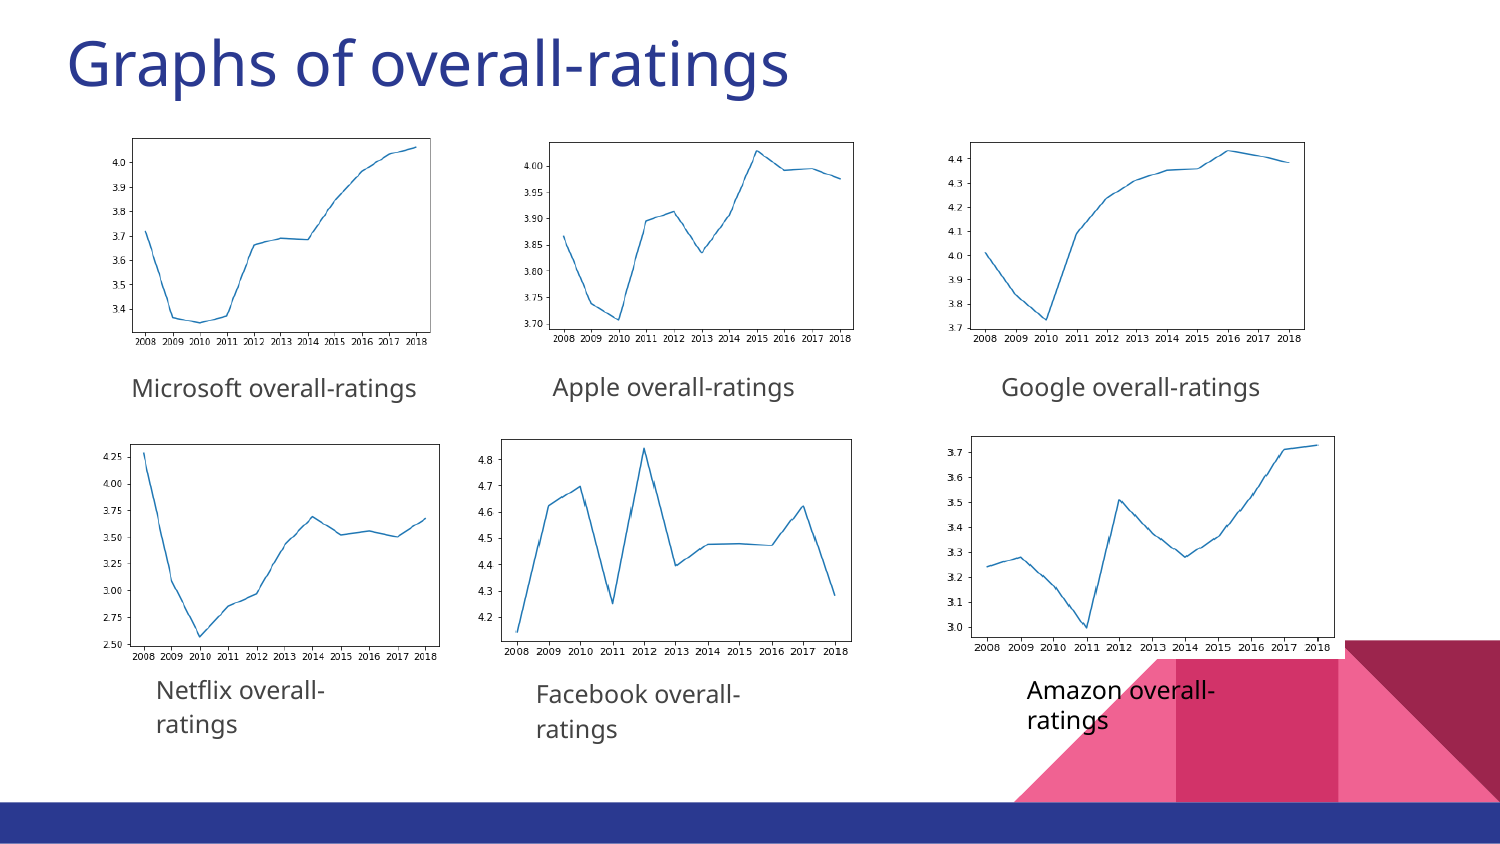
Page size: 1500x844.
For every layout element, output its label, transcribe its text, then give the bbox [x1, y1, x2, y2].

list Facebook overall-ratings [520, 671, 830, 710]
list Google overall-ratings [986, 351, 1319, 402]
list Apple overall-ratings [537, 357, 813, 402]
title Graphs of overall-ratings [51, 8, 1449, 109]
picture [95, 434, 449, 668]
list Microsoft overall-ratings [116, 352, 462, 411]
text_box Amazon overall-ratings [1011, 667, 1309, 709]
picture [469, 429, 862, 663]
picture [516, 133, 862, 349]
picture [939, 426, 1345, 660]
list Netflix overall-ratings [140, 676, 416, 714]
picture [105, 129, 439, 353]
picture [940, 133, 1314, 349]
